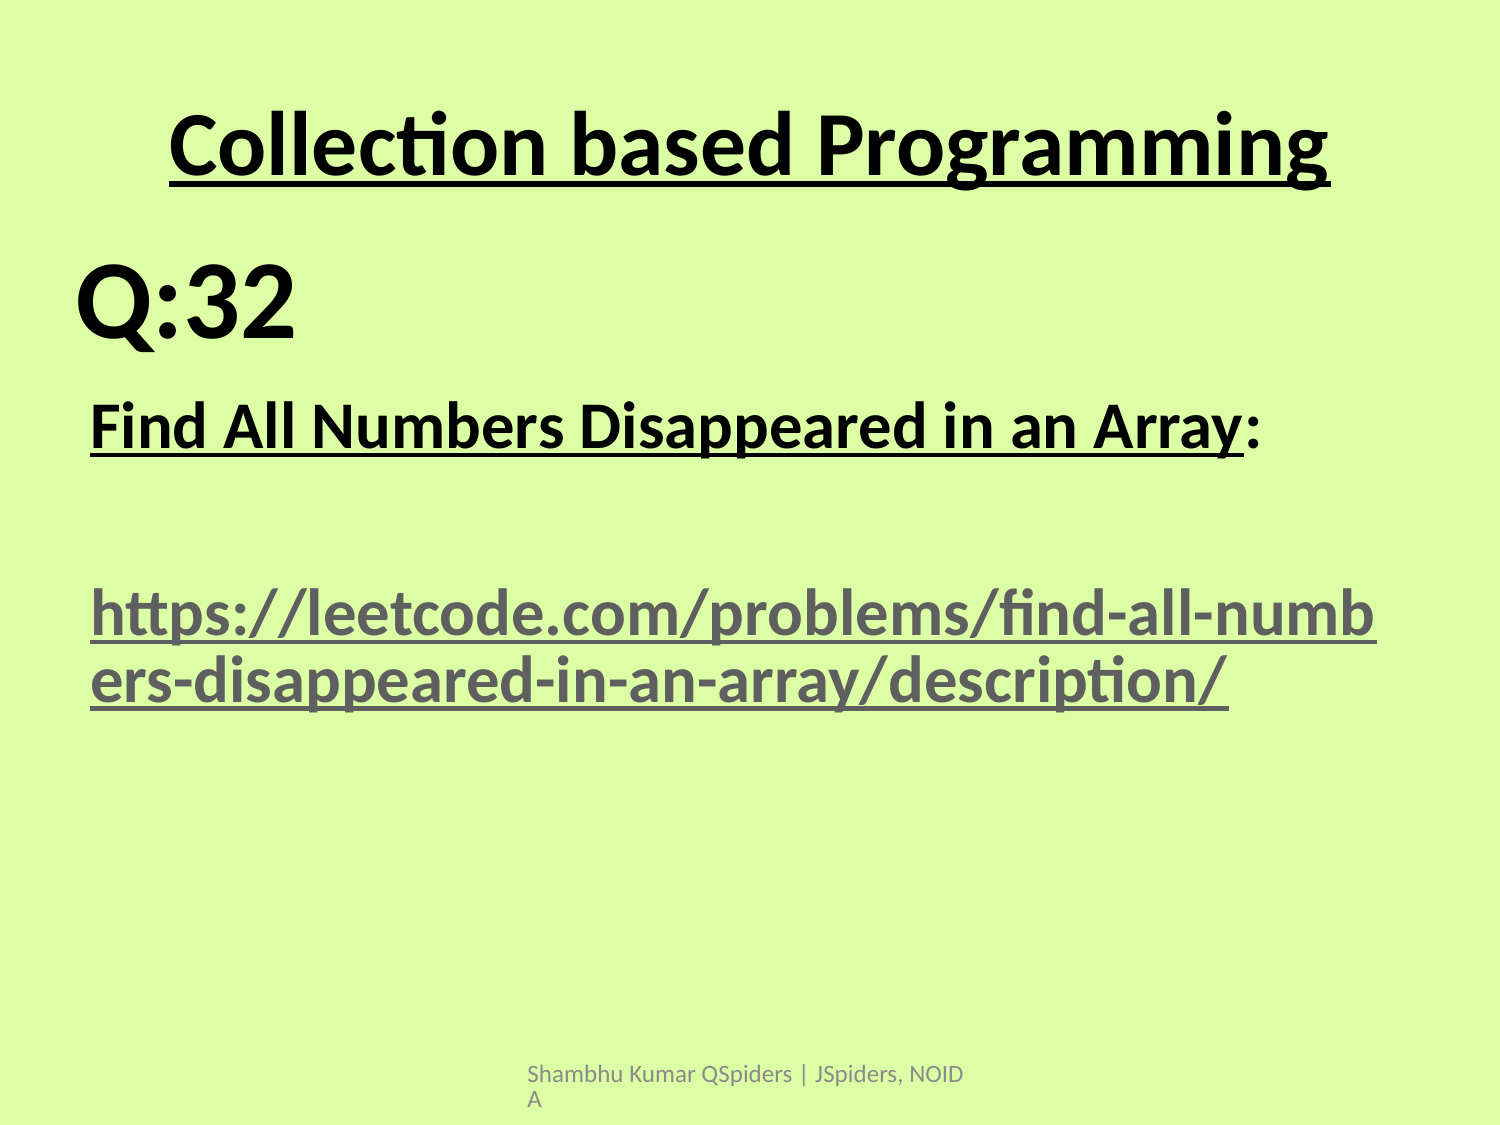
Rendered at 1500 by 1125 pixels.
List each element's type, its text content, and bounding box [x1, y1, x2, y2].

slide_number Q:32 [50, 200, 313, 388]
list Find All Numbers Disappeared in an Array: https://leetcode.com/problems/find-all-numbers-disappeared-in-an-array/description/ [75, 187, 1425, 988]
title Collection based Programming [75, 45, 1425, 187]
footer Shambhu Kumar QSpiders | JSpiders, NOIDA [512, 1042, 988, 1103]
